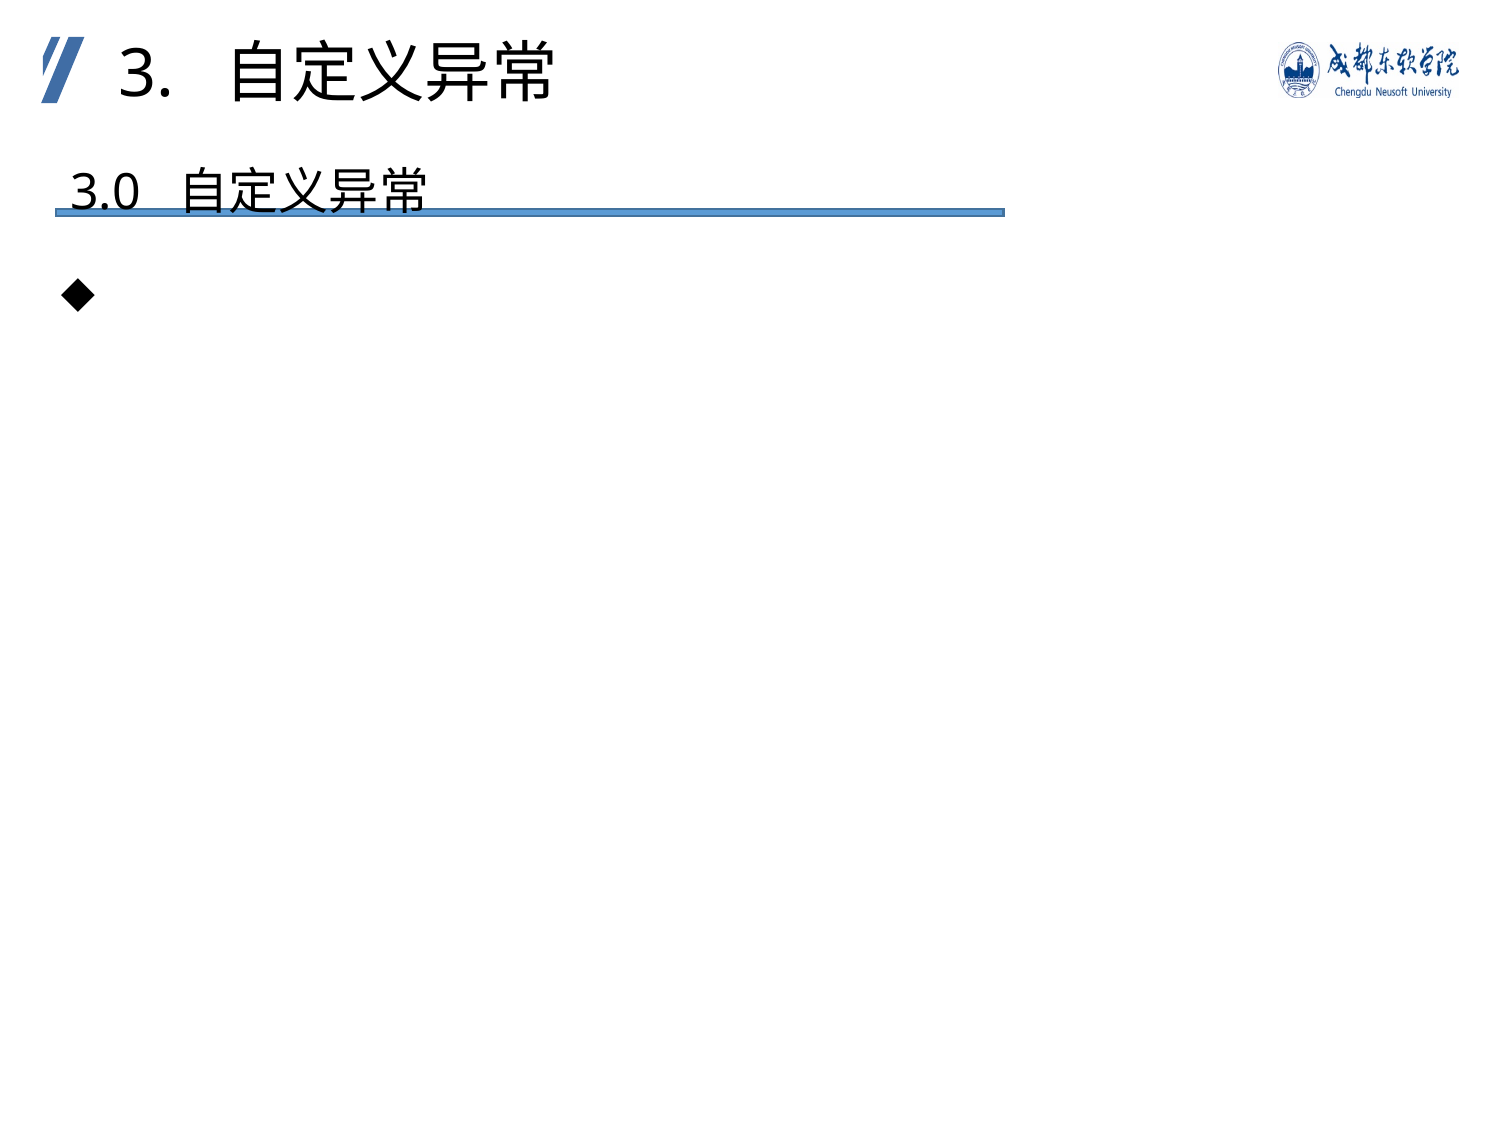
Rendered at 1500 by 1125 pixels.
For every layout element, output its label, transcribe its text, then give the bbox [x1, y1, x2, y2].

text_box [42, 238, 1438, 424]
text_box 3.0 自定义异常 [55, 122, 985, 227]
picture [1278, 42, 1459, 98]
text_box [985, 208, 1005, 217]
text_box 3. 自定义异常 [103, 30, 1228, 119]
